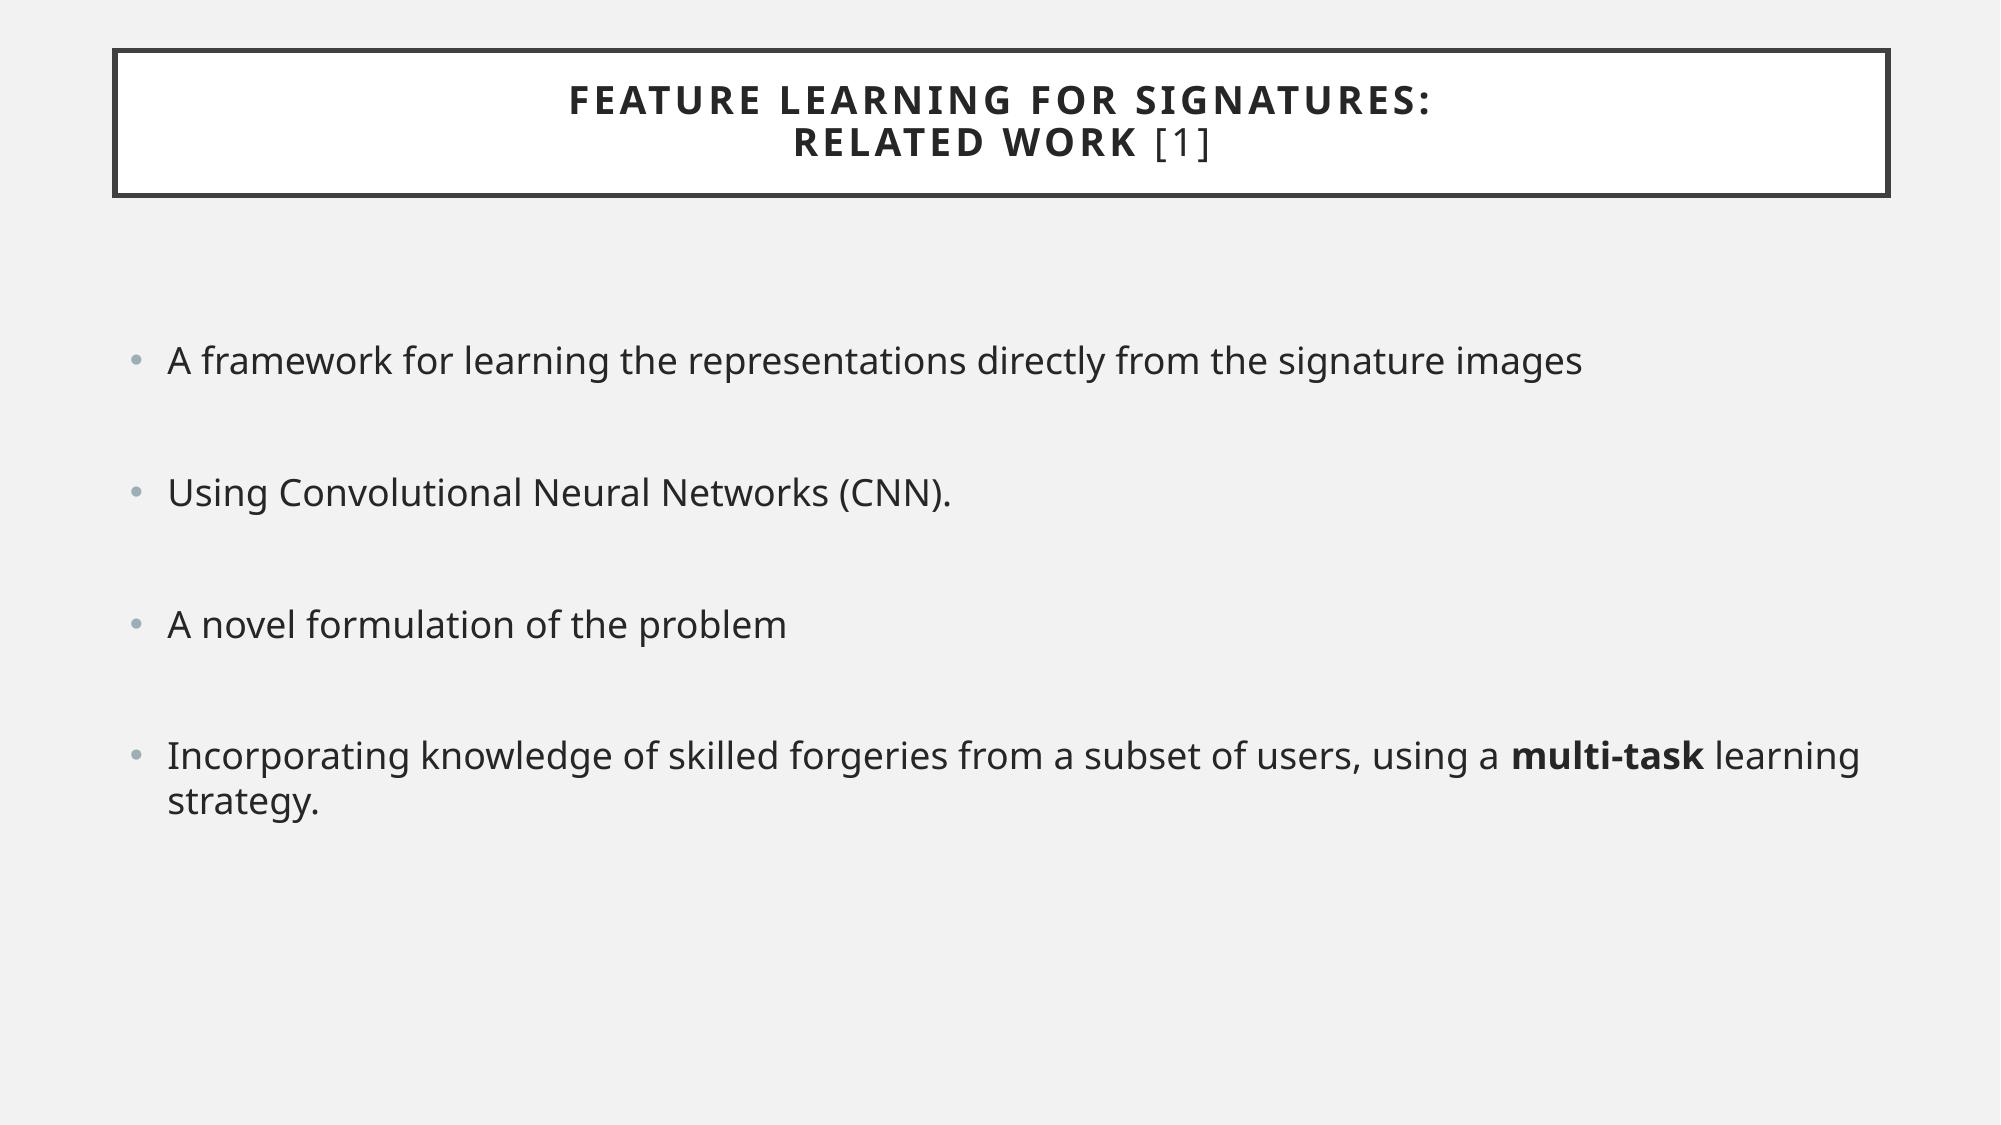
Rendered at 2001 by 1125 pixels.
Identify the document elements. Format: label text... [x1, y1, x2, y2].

title Feature learning for Signatures: Related work [1] [112, 48, 1891, 198]
list A framework for learning the representations directly from the signature images Using Convolutional Neural Networks (CNN). A novel formulation of the problem Incorporating knowledge of skilled forgeries from a subset of users, using a multi-task learning strategy. [114, 329, 1888, 1067]
